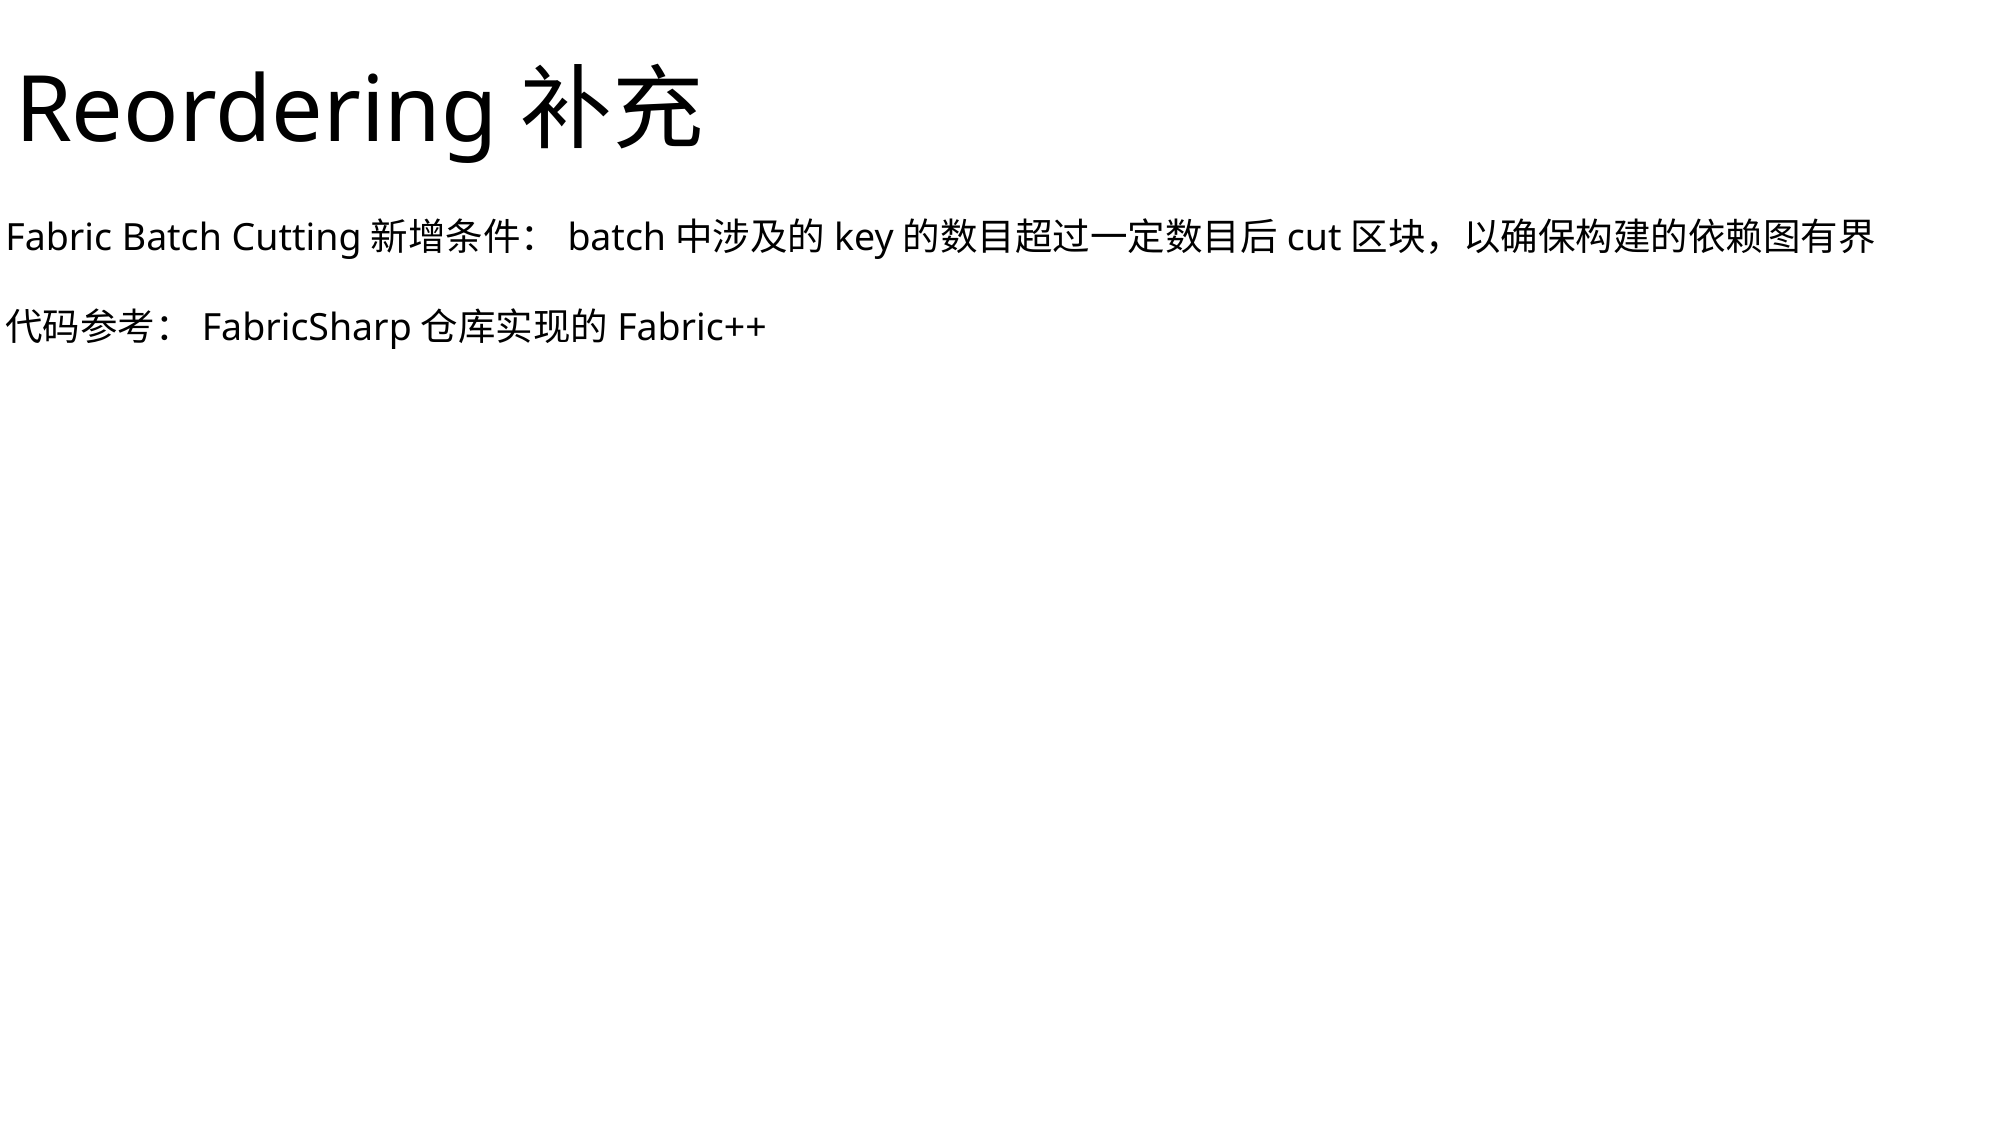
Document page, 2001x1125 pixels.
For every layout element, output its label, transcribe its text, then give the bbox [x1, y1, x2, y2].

title Reordering补充 [0, 3, 1725, 206]
text_box Fabric Batch Cutting新增条件：batch中涉及的key的数目超过一定数目后cut区块，以确保构建的依赖图有界 代码参考：FabricSharp仓库实现的Fabric++ [0, 206, 1891, 356]
